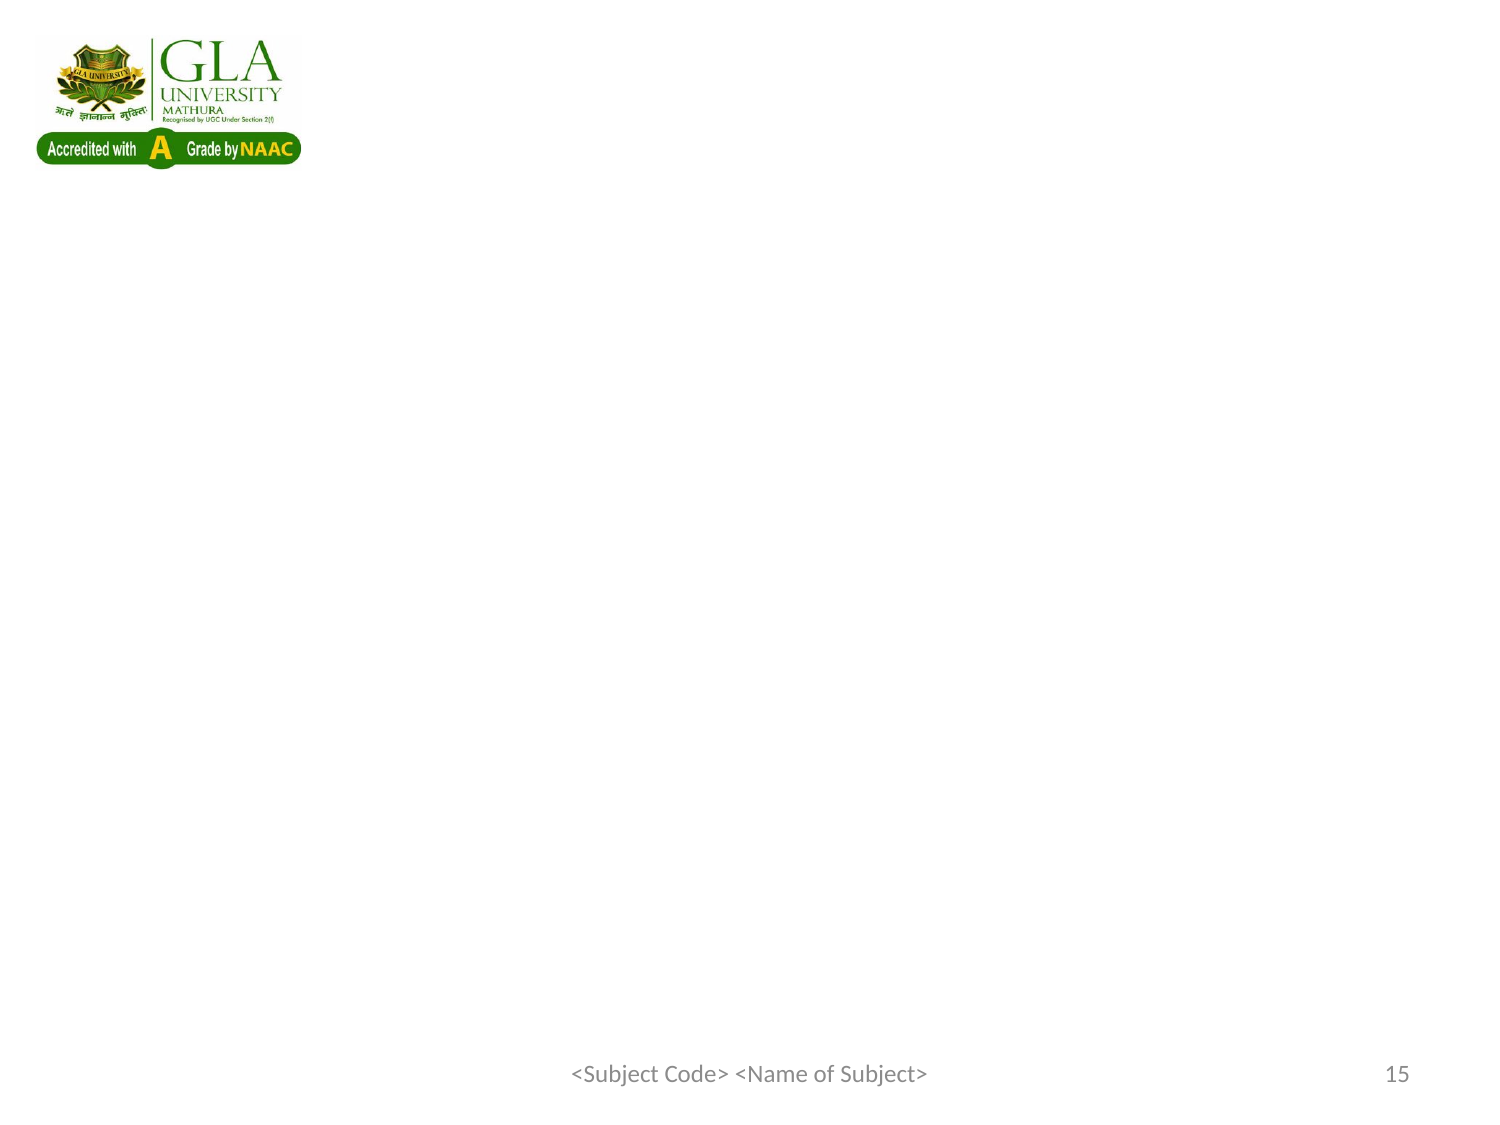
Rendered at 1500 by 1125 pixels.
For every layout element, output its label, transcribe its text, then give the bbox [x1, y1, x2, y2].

picture [34, 34, 302, 172]
footer <Subject Code> <Name of Subject> [512, 1042, 988, 1103]
slide_number 15 [1074, 1042, 1425, 1103]
